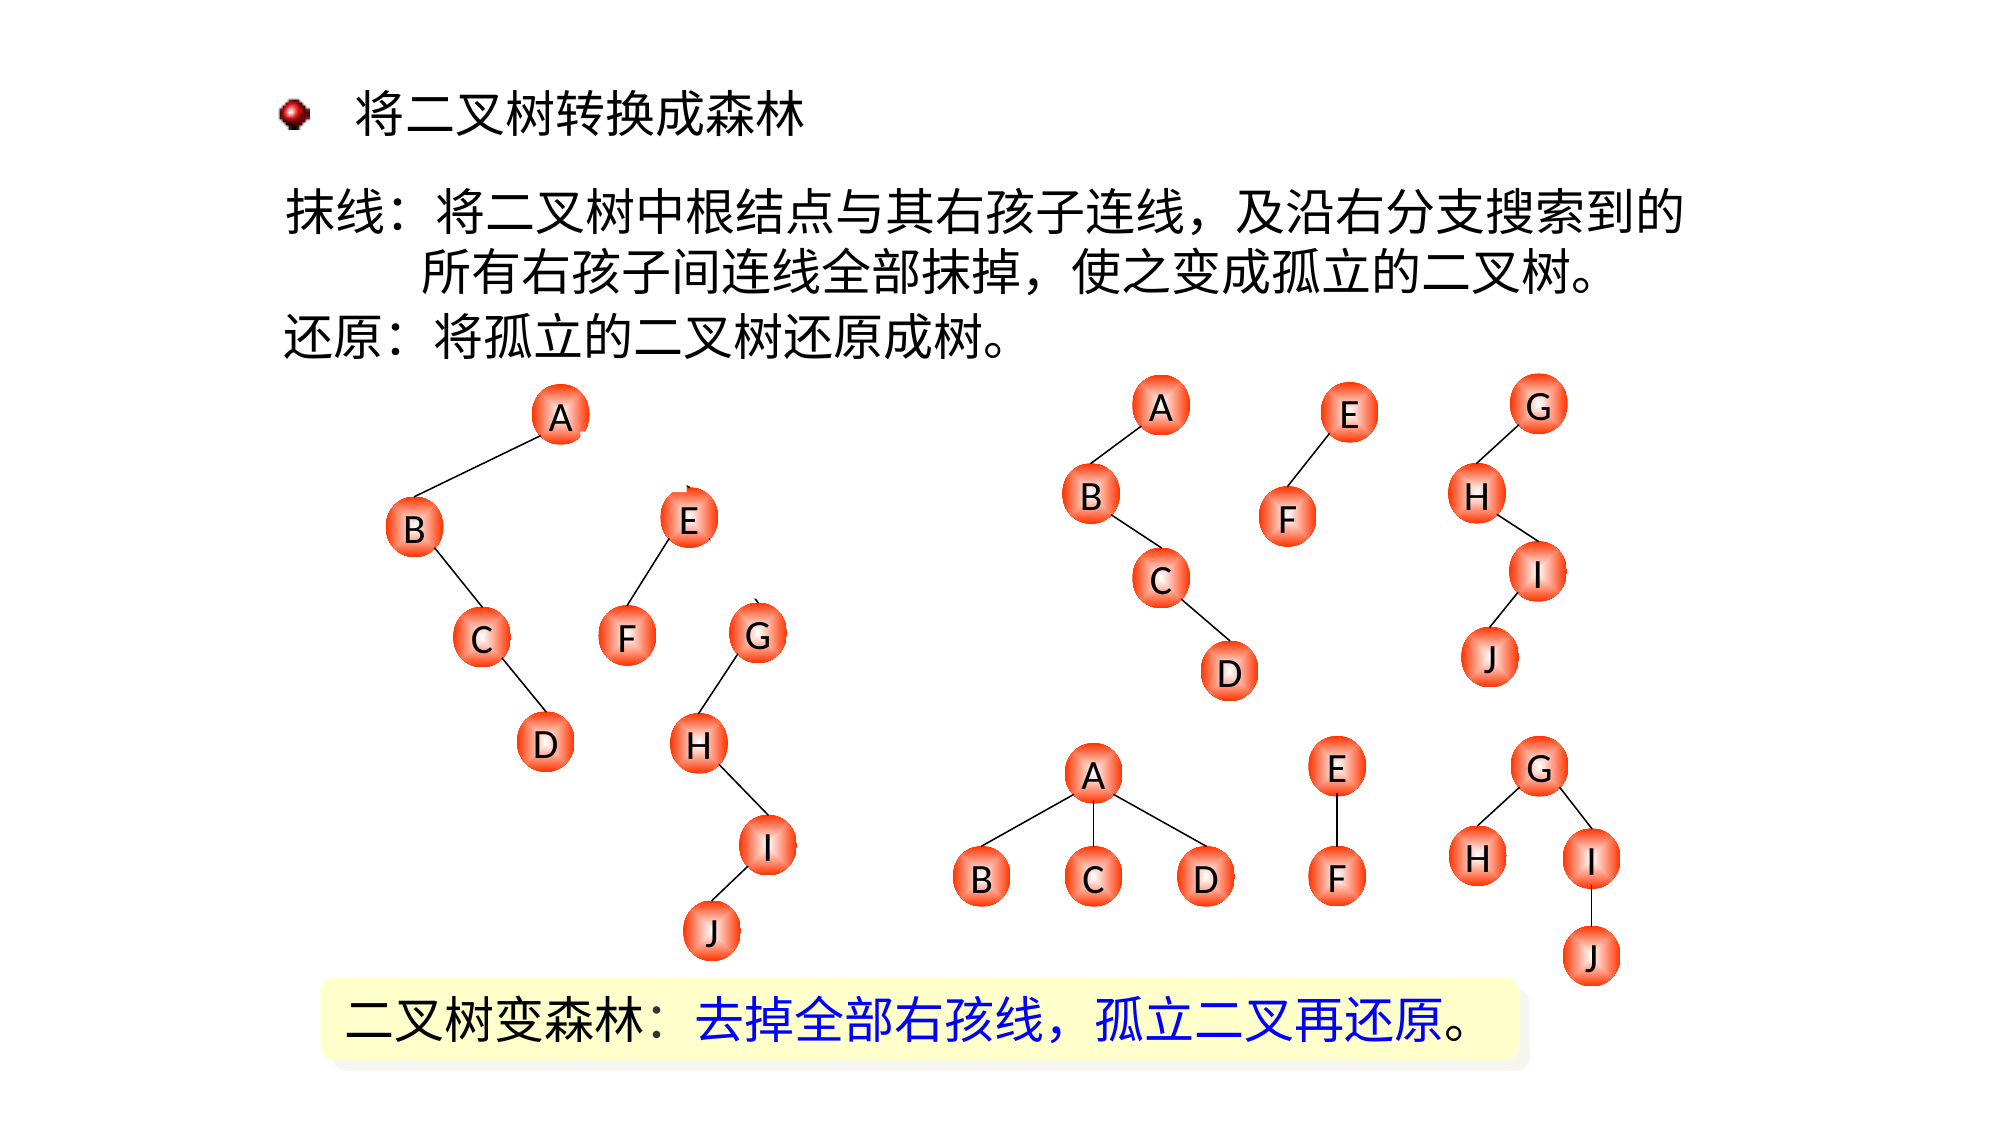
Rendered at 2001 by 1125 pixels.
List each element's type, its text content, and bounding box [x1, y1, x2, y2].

text_box 将二叉树转换成森林 [259, 74, 831, 150]
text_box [1061, 373, 1568, 702]
picture [274, 94, 310, 130]
text_box 还原：将孤立的二叉树还原成树。 [268, 298, 1060, 374]
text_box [385, 383, 798, 962]
text_box 抹线：将二叉树中根结点与其右孩子连线，及沿右分支搜索到的 所有右孩子间连线全部抹掉，使之变成孤立的二叉树。 [270, 172, 1712, 308]
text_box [952, 735, 1621, 987]
text_box 二叉树变森林：去掉全部右孩线，孤立二叉再还原。 [320, 977, 1519, 1061]
